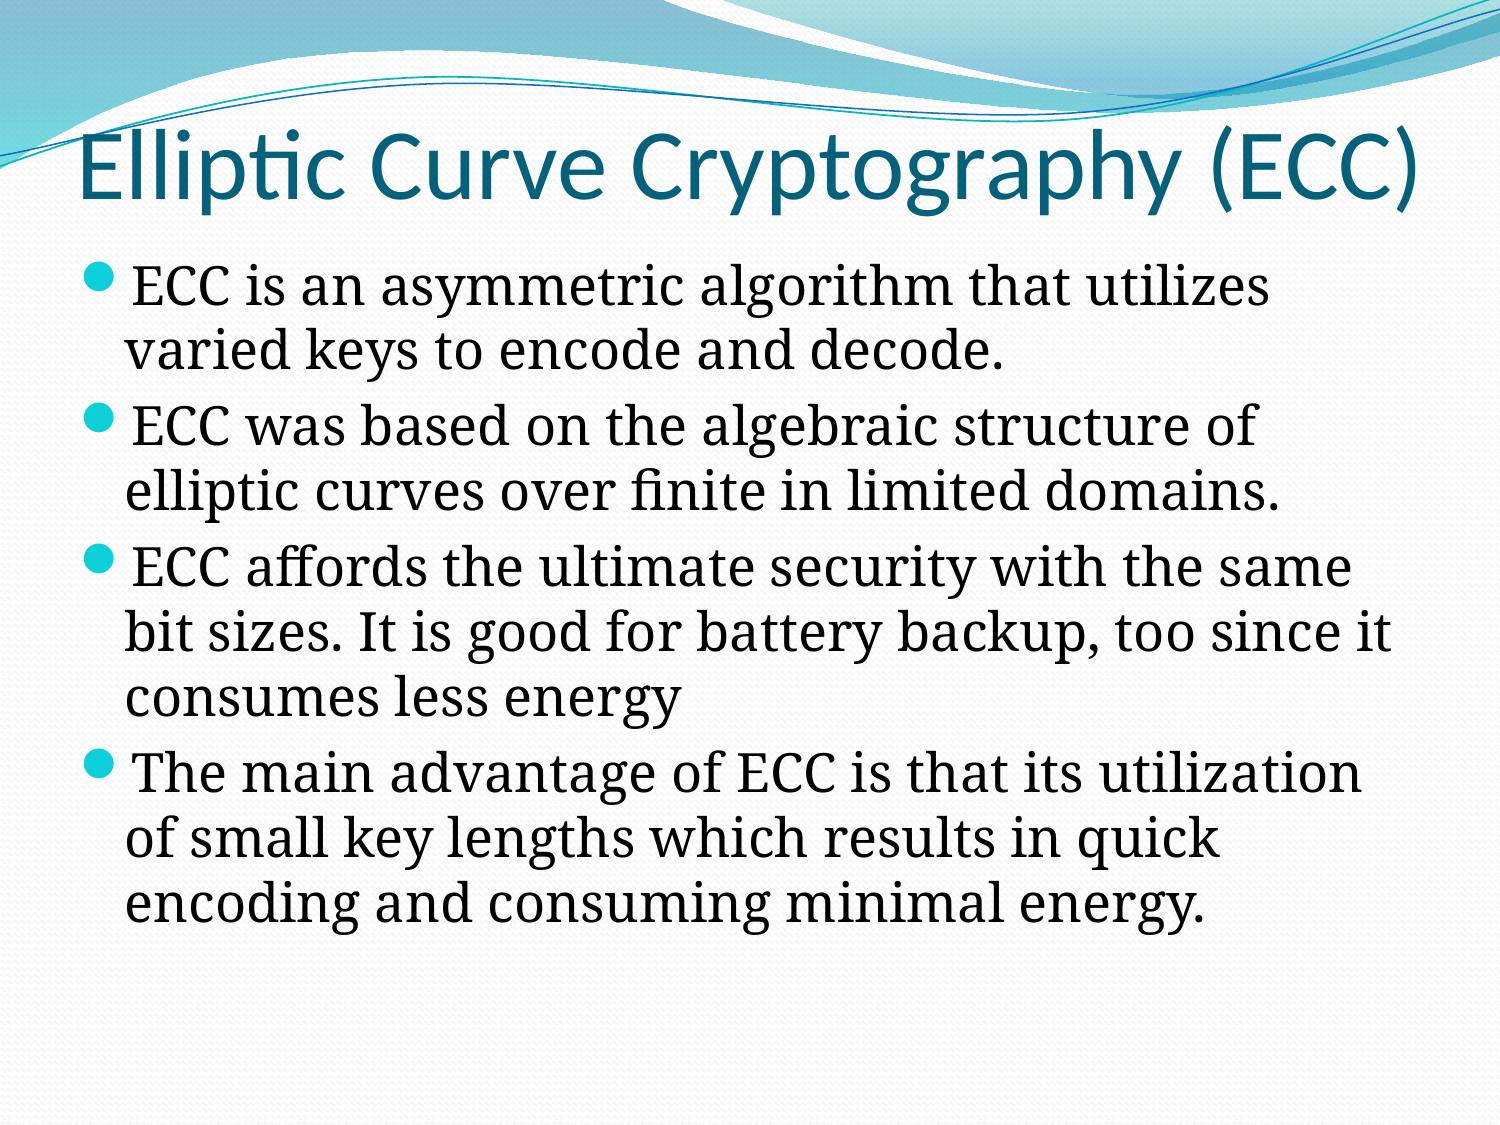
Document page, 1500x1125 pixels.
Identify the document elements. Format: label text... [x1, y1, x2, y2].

title Elliptic Curve Cryptography (ECC) [76, 90, 1427, 220]
list ECC is an asymmetric algorithm that utilizes varied keys to encode and decode. ECC was based on the algebraic structure of elliptic curves over finite in limited domains. ECC affords the ultimate security with the same bit sizes. It is good for battery backup, too since it consumes less energy The main advantage of ECC is that its utilization of small key lengths which results in quick encoding and consuming minimal energy. [64, 243, 1415, 1059]
